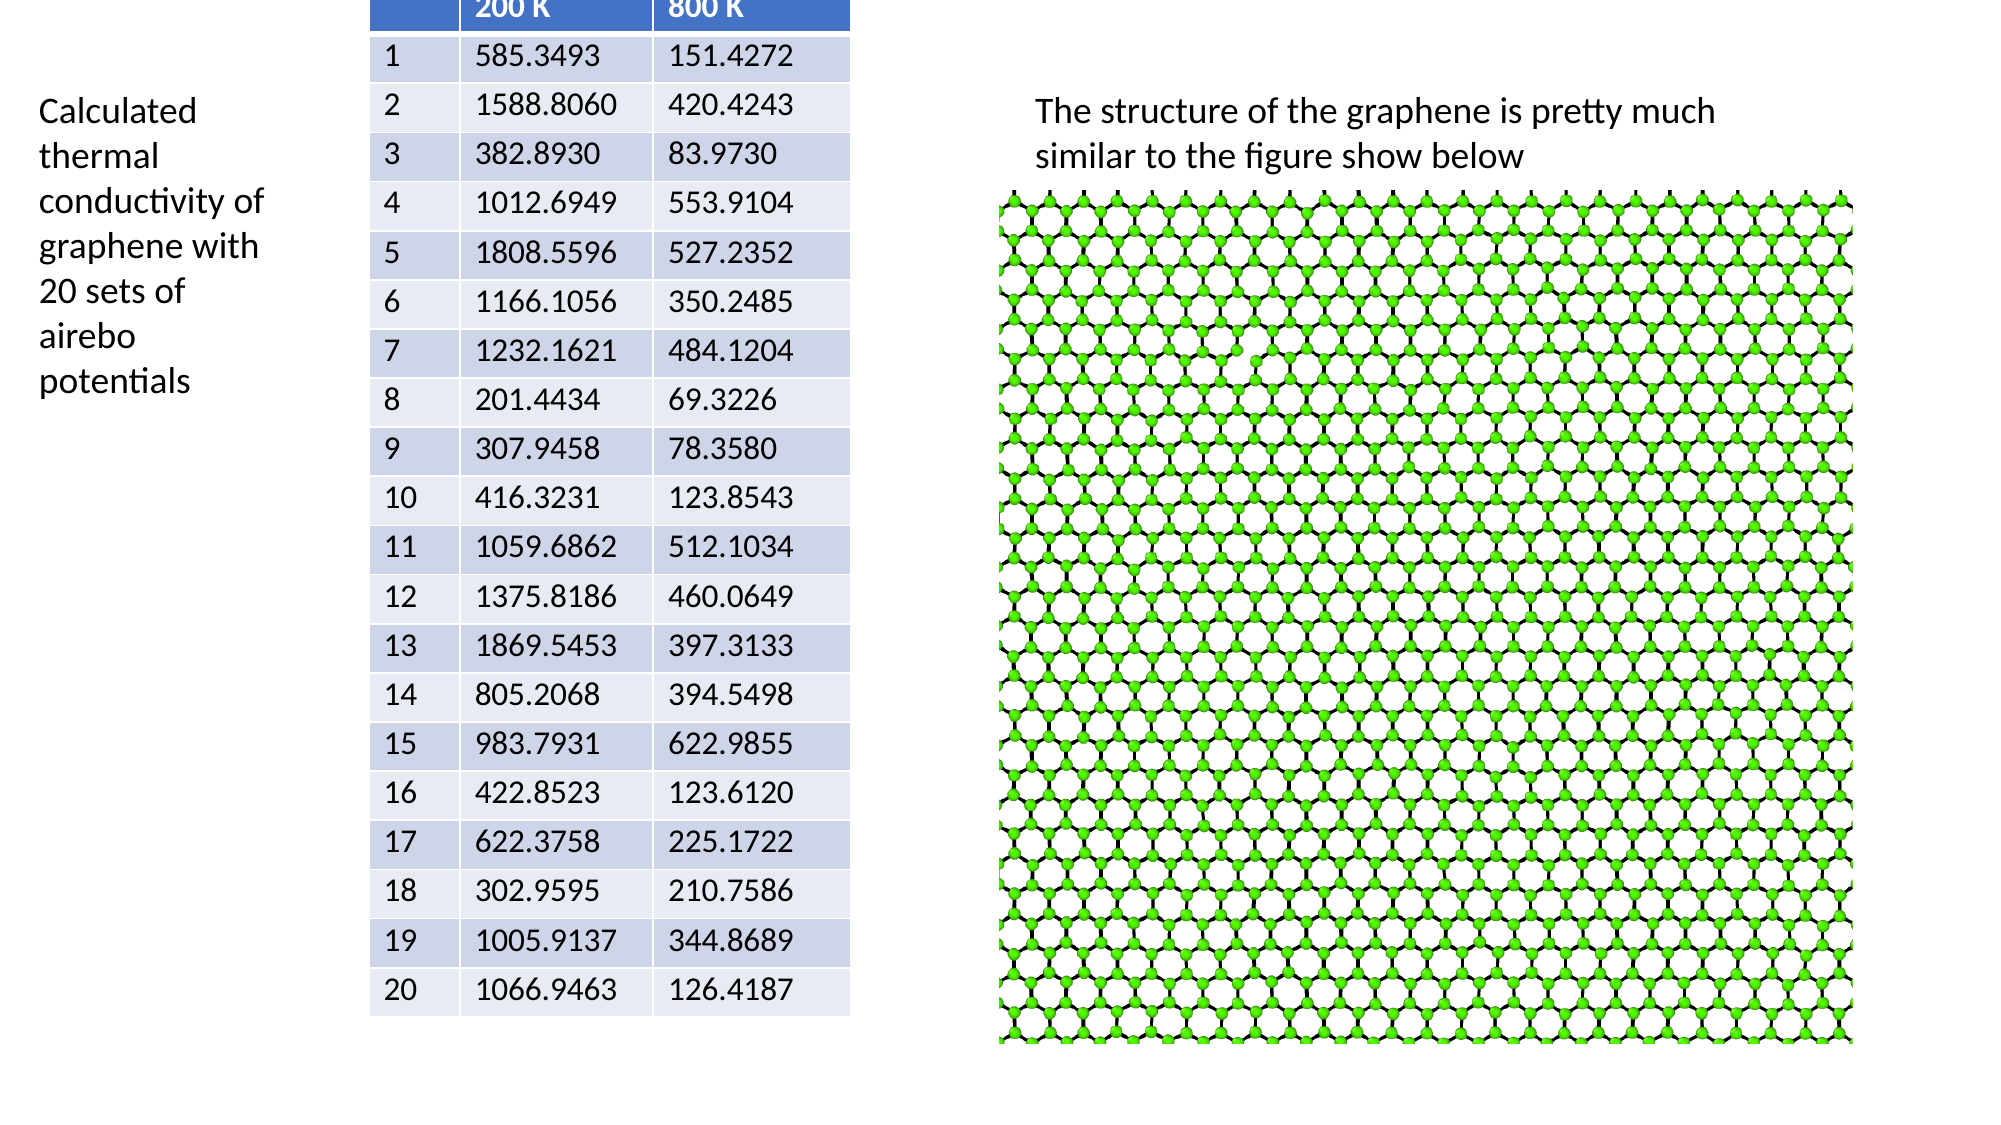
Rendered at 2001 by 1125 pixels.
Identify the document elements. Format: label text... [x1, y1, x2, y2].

table_cell 1375.8186 [461, 575, 652, 623]
table_cell 420.4243 [654, 84, 850, 132]
table_cell 622.3758 [461, 821, 652, 869]
table_cell 2 [370, 84, 459, 132]
table_cell 7 [370, 330, 459, 377]
table_cell 422.8523 [461, 772, 652, 819]
table_cell 151.4272 [654, 37, 850, 82]
table_cell 6 [370, 281, 459, 328]
table_cell 4 [370, 182, 459, 230]
table_cell 394.5498 [654, 674, 850, 721]
table_cell 983.7931 [461, 723, 652, 770]
table_cell 553.9104 [654, 182, 850, 230]
table_cell 1005.9137 [461, 919, 652, 967]
picture [999, 190, 1853, 1044]
table_cell 527.2352 [654, 232, 850, 279]
table_cell 225.1722 [654, 821, 850, 869]
table_cell 1166.1056 [461, 281, 652, 328]
table_header [370, 0, 459, 31]
table_cell 10 [370, 477, 459, 525]
table_cell 460.0649 [654, 575, 850, 623]
table_cell 585.3493 [461, 37, 652, 82]
table_cell 350.2485 [654, 281, 850, 328]
table_cell 3 [370, 133, 459, 181]
table_cell 13 [370, 625, 459, 672]
table_cell 126.4187 [654, 969, 850, 1016]
table_cell 1059.6862 [461, 526, 652, 574]
table_cell 344.8689 [654, 919, 850, 967]
table_cell 12 [370, 575, 459, 623]
table_cell 14 [370, 674, 459, 721]
table_cell 484.1204 [654, 330, 850, 377]
table_cell 83.9730 [654, 133, 850, 181]
table_cell 9 [370, 428, 459, 475]
table_cell 16 [370, 772, 459, 819]
table_cell 1 [370, 37, 459, 82]
table_cell 512.1034 [654, 526, 850, 574]
table_cell 11 [370, 526, 459, 574]
table_cell 201.4434 [461, 379, 652, 426]
text_box The structure of the graphene is pretty much similar to the figure show below [1020, 78, 1760, 184]
table_cell 382.8930 [461, 133, 652, 181]
table_cell 397.3133 [654, 625, 850, 672]
table_cell 1232.1621 [461, 330, 652, 377]
table_cell 78.3580 [654, 428, 850, 475]
table_cell 15 [370, 723, 459, 770]
table_cell 19 [370, 919, 459, 967]
table_cell 17 [370, 821, 459, 869]
table_cell 8 [370, 379, 459, 426]
table_cell 1012.6949 [461, 182, 652, 230]
table_cell 1869.5453 [461, 625, 652, 672]
text_box Calculated thermal conductivity of graphene with 20 sets of airebo potentials [24, 78, 290, 409]
table_cell 210.7586 [654, 870, 850, 918]
table_cell 1066.9463 [461, 969, 652, 1016]
table_cell 805.2068 [461, 674, 652, 721]
table_cell 69.3226 [654, 379, 850, 426]
table_cell 302.9595 [461, 870, 652, 918]
table_cell 307.9458 [461, 428, 652, 475]
table_cell 123.6120 [654, 772, 850, 819]
table_cell 416.3231 [461, 477, 652, 525]
table_cell 622.9855 [654, 723, 850, 770]
table_cell 123.8543 [654, 477, 850, 525]
table_cell 20 [370, 969, 459, 1016]
table_cell 18 [370, 870, 459, 918]
table_header 200 K [461, 0, 652, 31]
table_header 800 K [654, 0, 850, 31]
table_cell 1588.8060 [461, 84, 652, 132]
table_cell 1808.5596 [461, 232, 652, 279]
table_cell 5 [370, 232, 459, 279]
